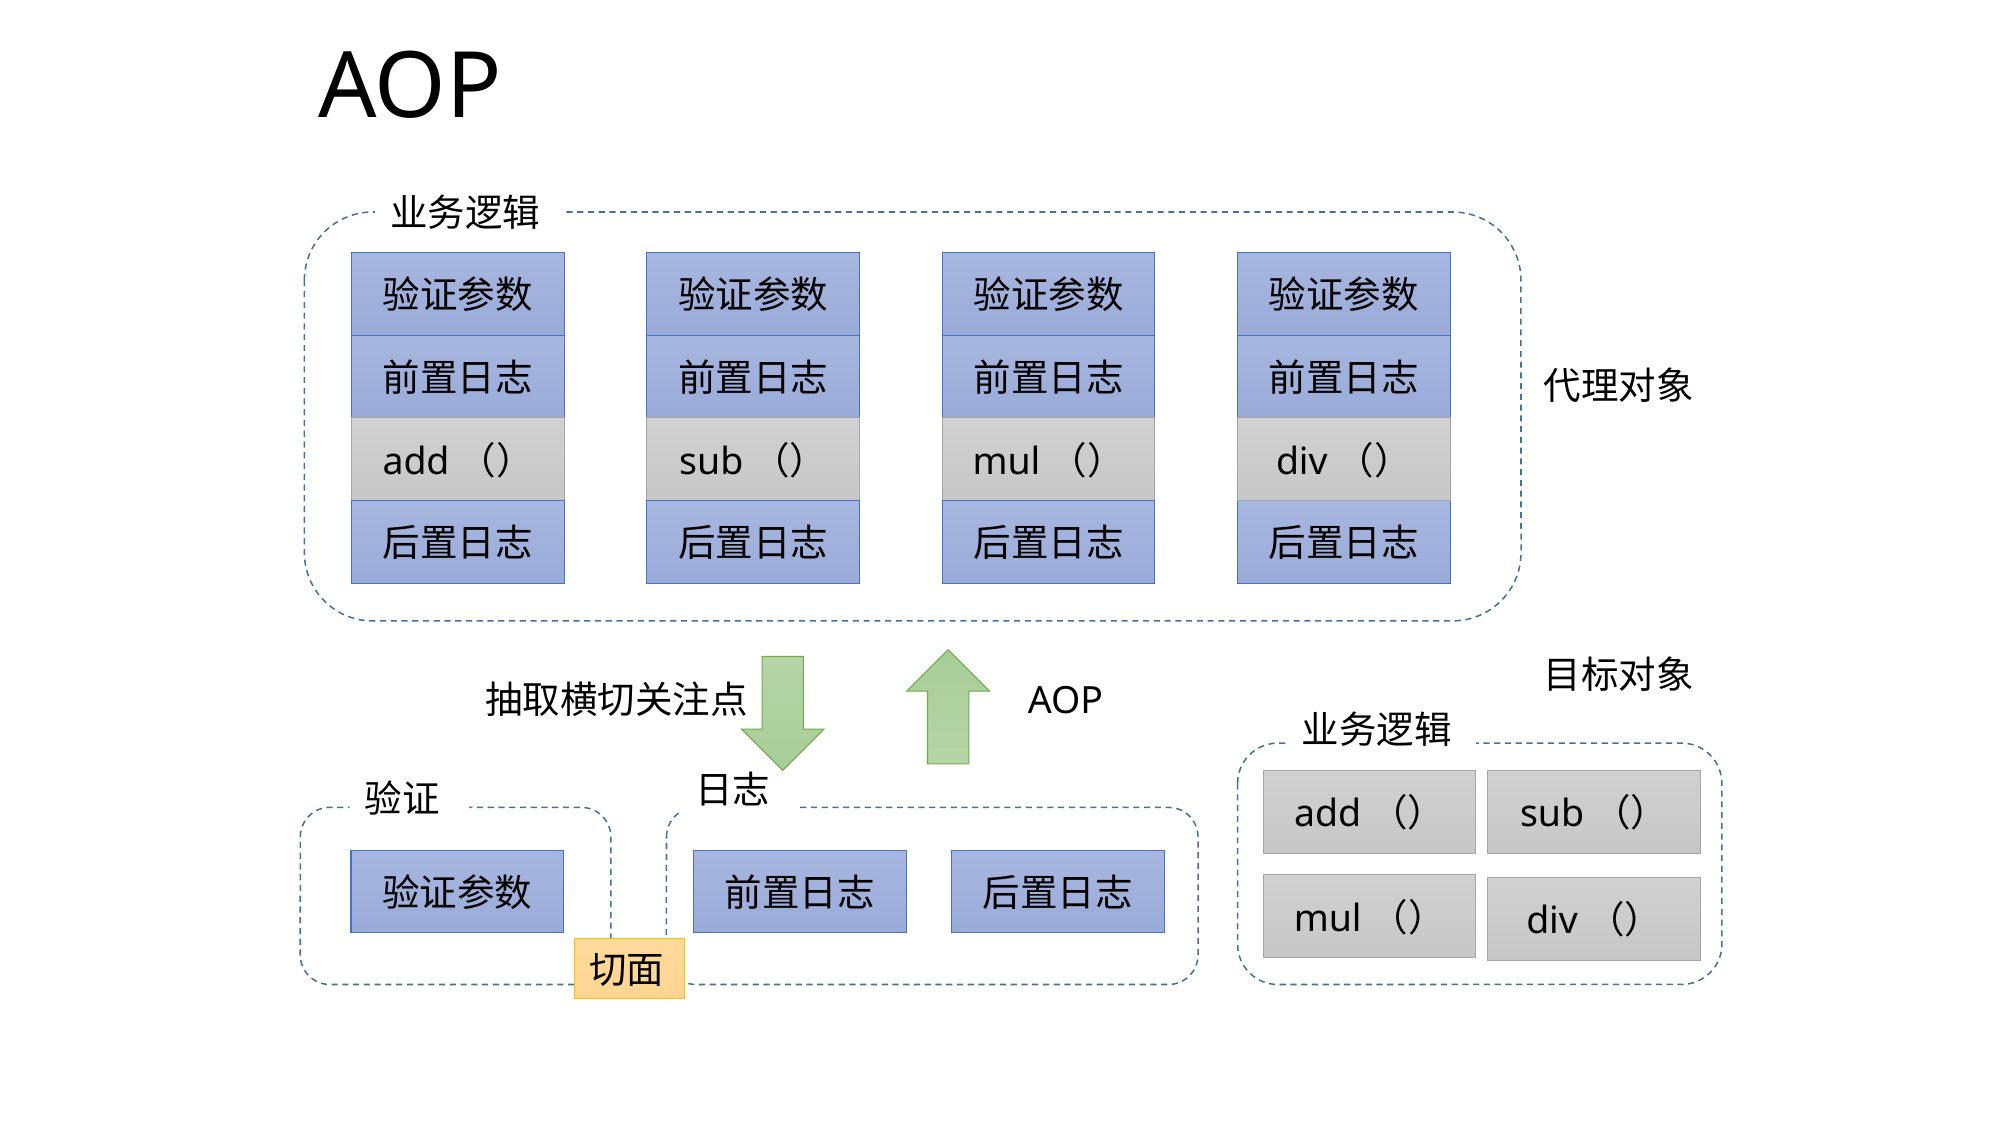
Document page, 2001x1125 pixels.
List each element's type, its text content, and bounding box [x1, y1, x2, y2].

text_box 目标对象 [1529, 643, 1722, 704]
text_box [740, 655, 826, 772]
text_box 业务逻辑 [1286, 698, 1476, 759]
title AOP [303, 0, 1654, 182]
text_box 后置日志 [951, 850, 1165, 933]
text_box 切面 [574, 938, 685, 999]
text_box [1236, 742, 1723, 986]
text_box [665, 806, 1200, 986]
text_box [905, 648, 991, 765]
text_box 抽取横切关注点 [470, 668, 789, 728]
text_box div（） [1237, 417, 1451, 501]
text_box 日志 [680, 758, 800, 819]
text_box [303, 210, 1523, 622]
text_box [299, 806, 612, 986]
text_box 前置日志 [693, 850, 907, 933]
text_box 验证 [349, 767, 470, 828]
text_box 代理对象 [1529, 354, 1722, 414]
text_box 验证参数 [350, 850, 564, 933]
text_box 业务逻辑 [375, 181, 565, 242]
text_box AOP [1013, 668, 1143, 729]
